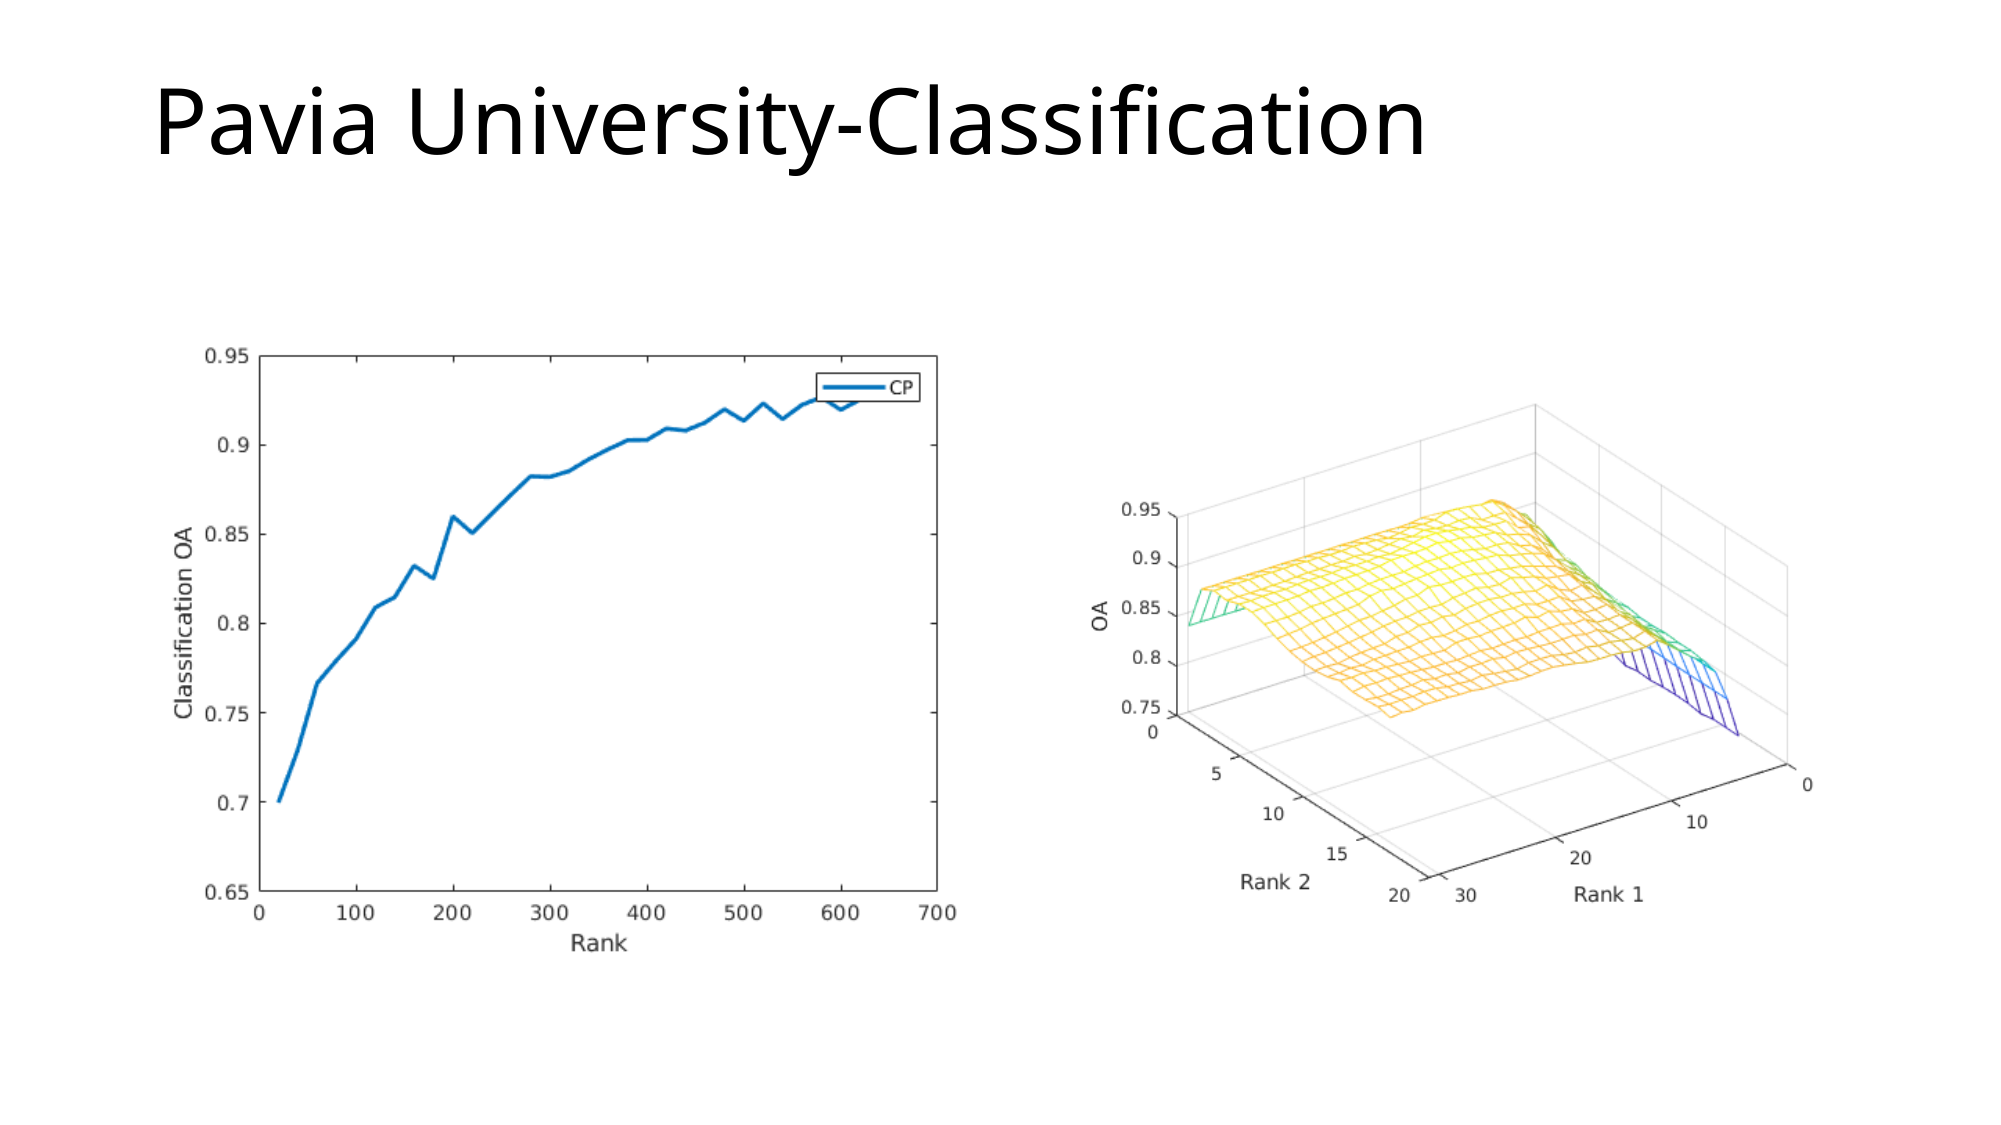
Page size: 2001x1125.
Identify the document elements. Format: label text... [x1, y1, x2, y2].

picture [1074, 361, 1863, 942]
title Pavia University-Classification [137, 59, 1863, 190]
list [145, 307, 1021, 964]
